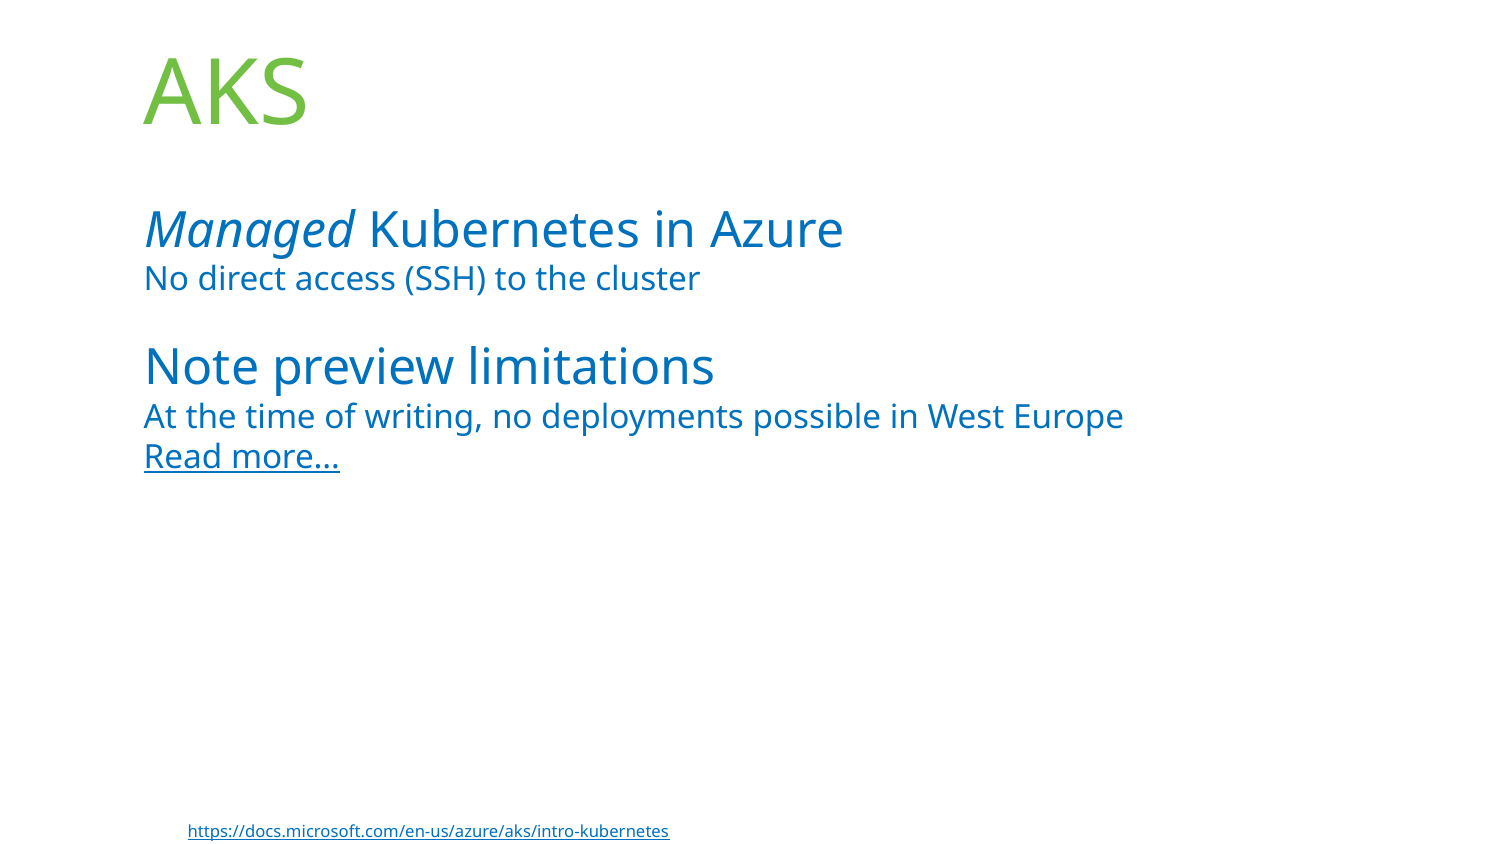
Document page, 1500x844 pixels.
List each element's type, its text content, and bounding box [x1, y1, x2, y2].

title AKS [143, 32, 1459, 144]
list https://docs.microsoft.com/en-us/azure/aks/intro-kubernetes [187, 783, 1459, 844]
list Managed Kubernetes in Azure No direct access (SSH) to the cluster Note preview limitations At the time of writing, no deployments possible in West Europe Read more… [143, 197, 1459, 844]
